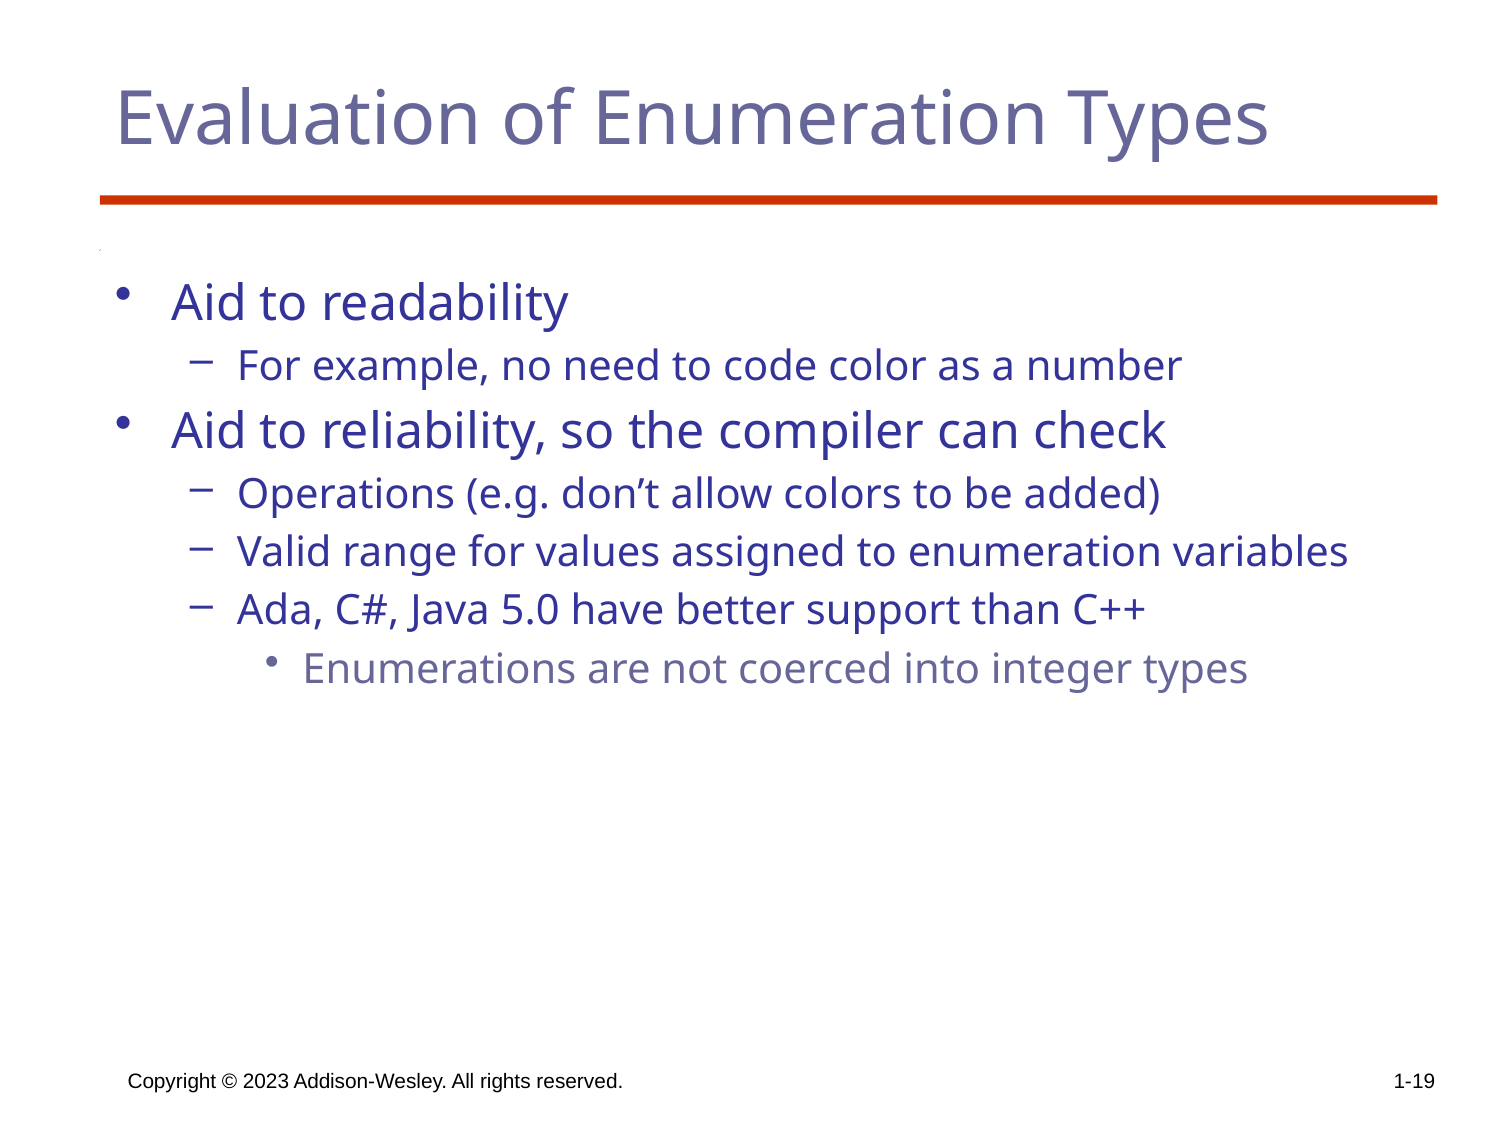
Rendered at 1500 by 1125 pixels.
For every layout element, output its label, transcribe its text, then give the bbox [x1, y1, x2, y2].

slide_number 1-19 [1137, 1024, 1451, 1101]
footer Copyright © 2023 Addison-Wesley. All rights reserved. [112, 1024, 801, 1101]
list Aid to readability For example, no need to code color as a number Aid to reliability, so the compiler can check Operations (e.g. don’t allow colors to be added) Valid range for values assigned to enumeration variables Ada, C#, Java 5.0 have better support than C++ Enumerations are not coerced into integer types [99, 262, 1438, 1013]
title Evaluation of Enumeration Types [99, 62, 1438, 250]
